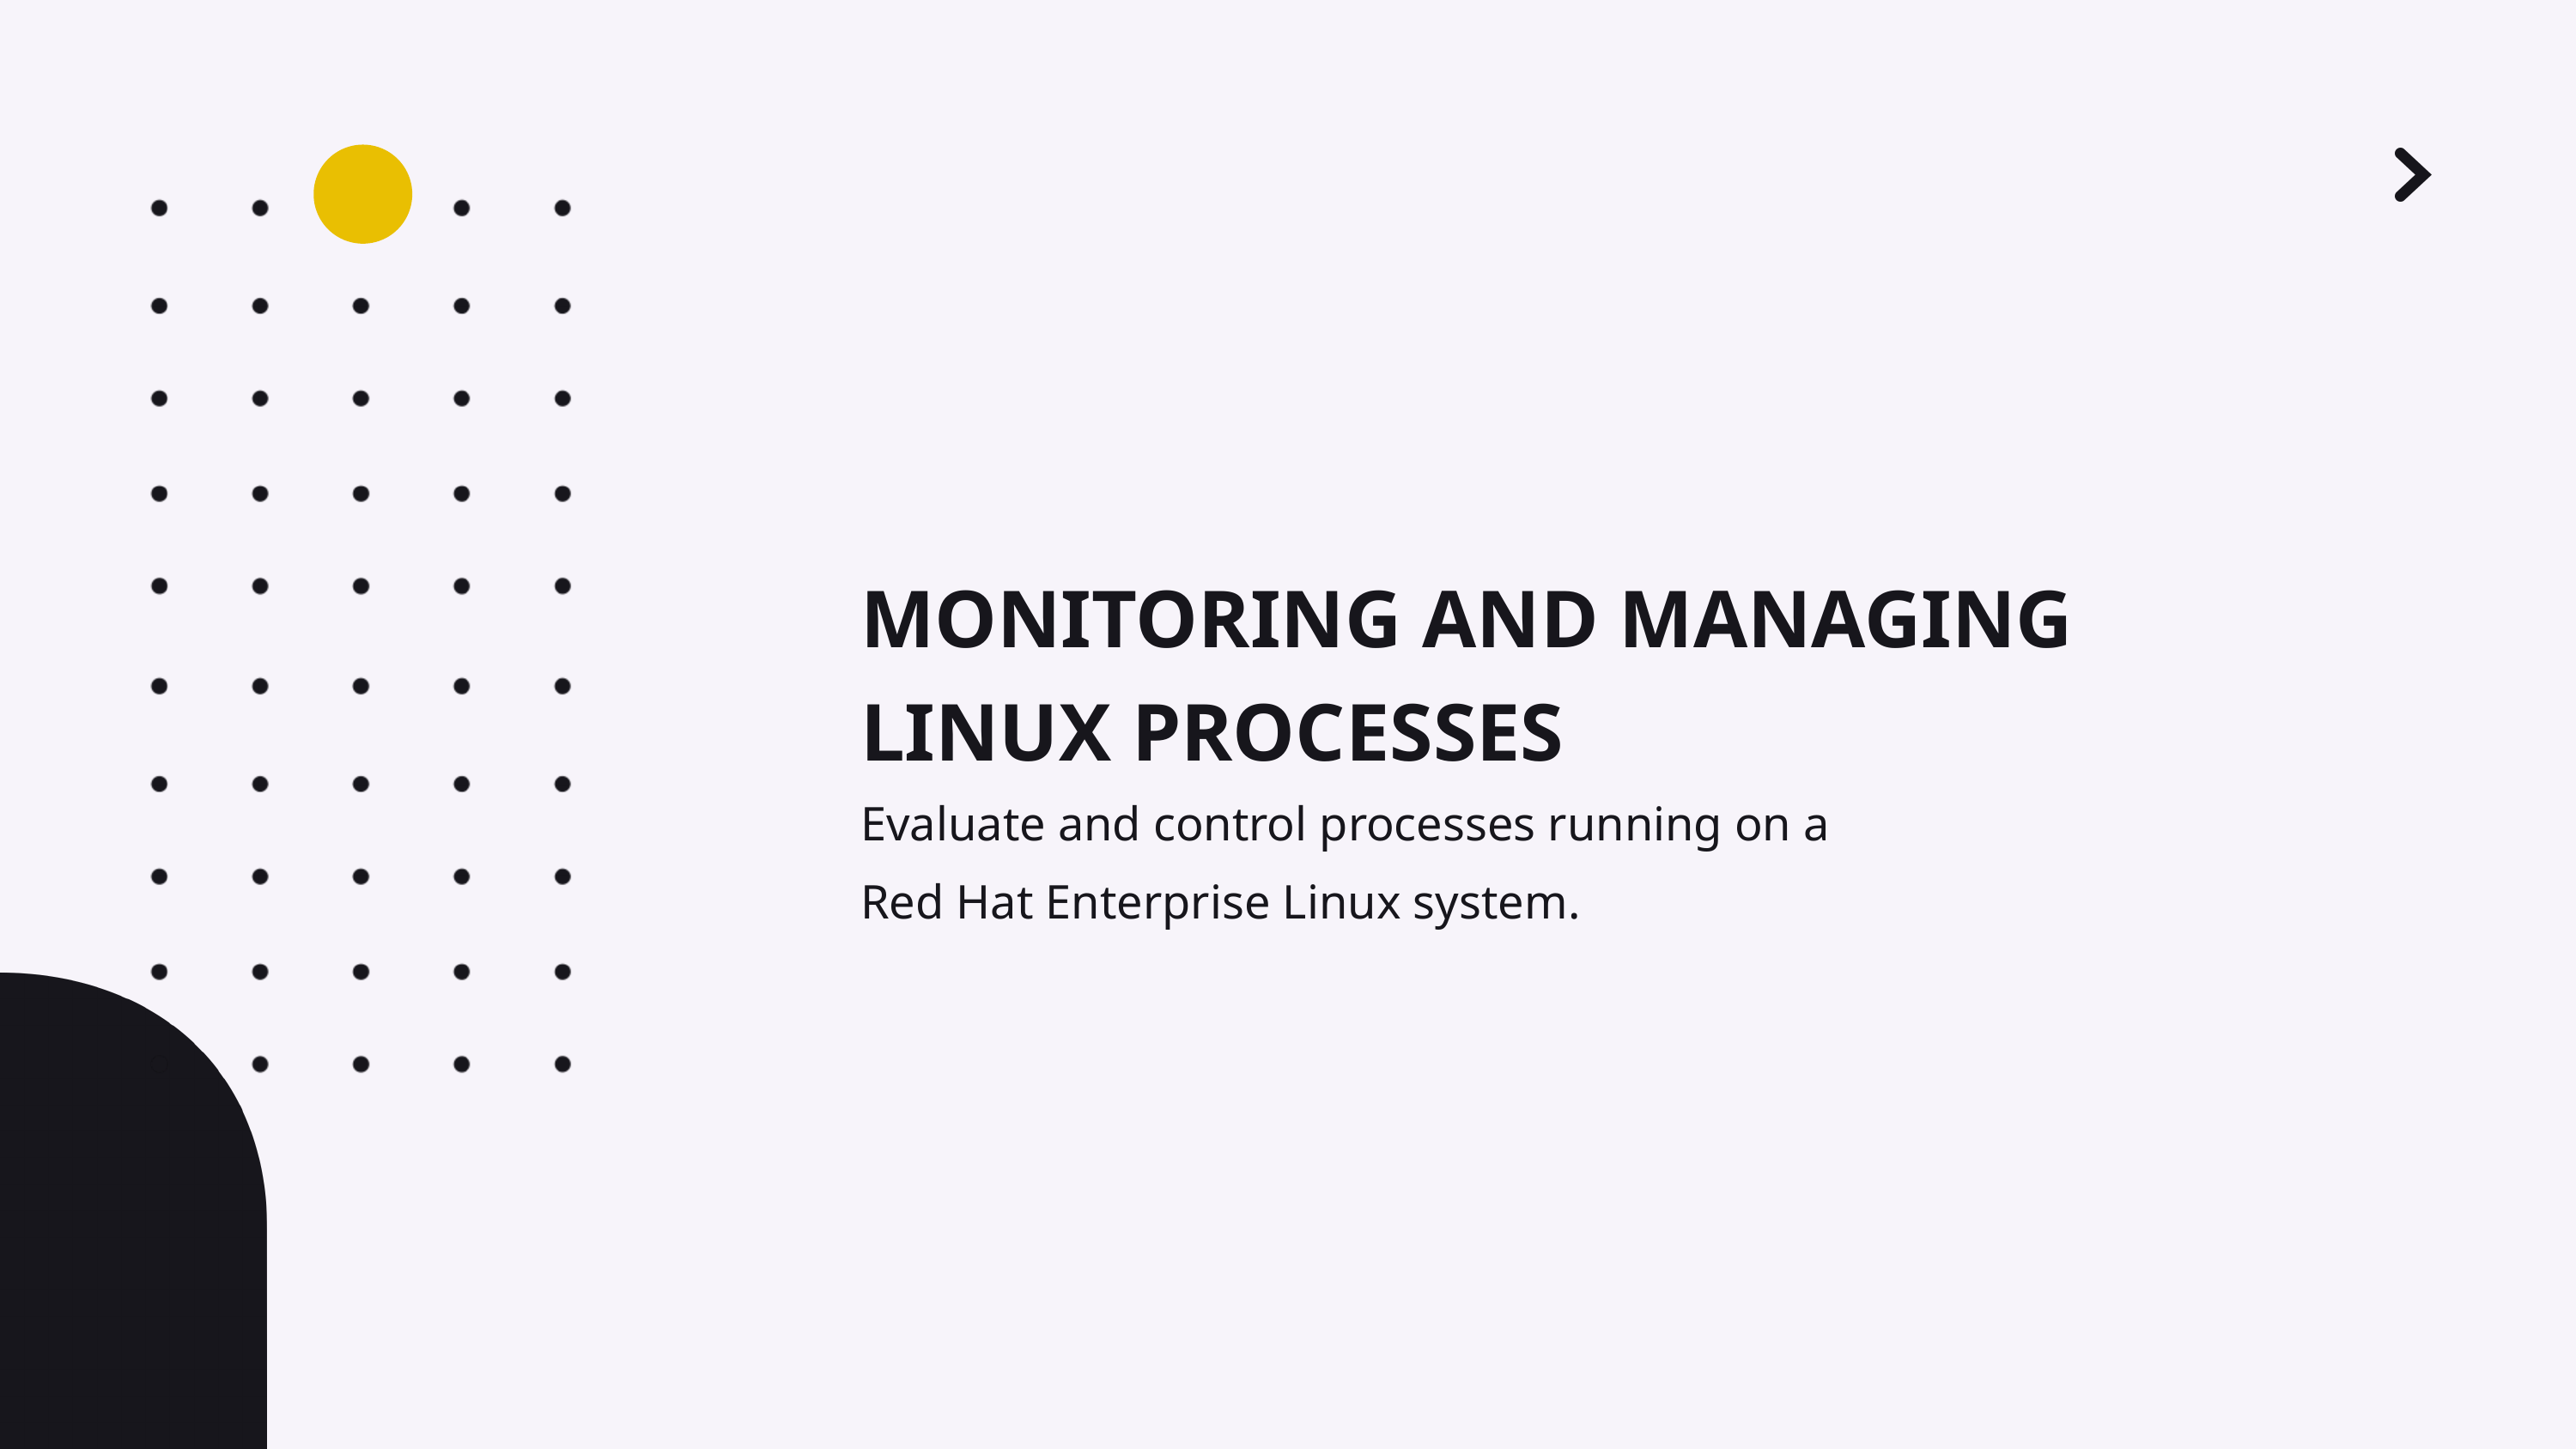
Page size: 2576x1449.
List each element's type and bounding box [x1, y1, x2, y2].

picture [2394, 148, 2432, 202]
picture [144, 193, 581, 600]
text_box [860, 549, 2207, 785]
text_box [313, 144, 413, 192]
picture [0, 671, 581, 1449]
